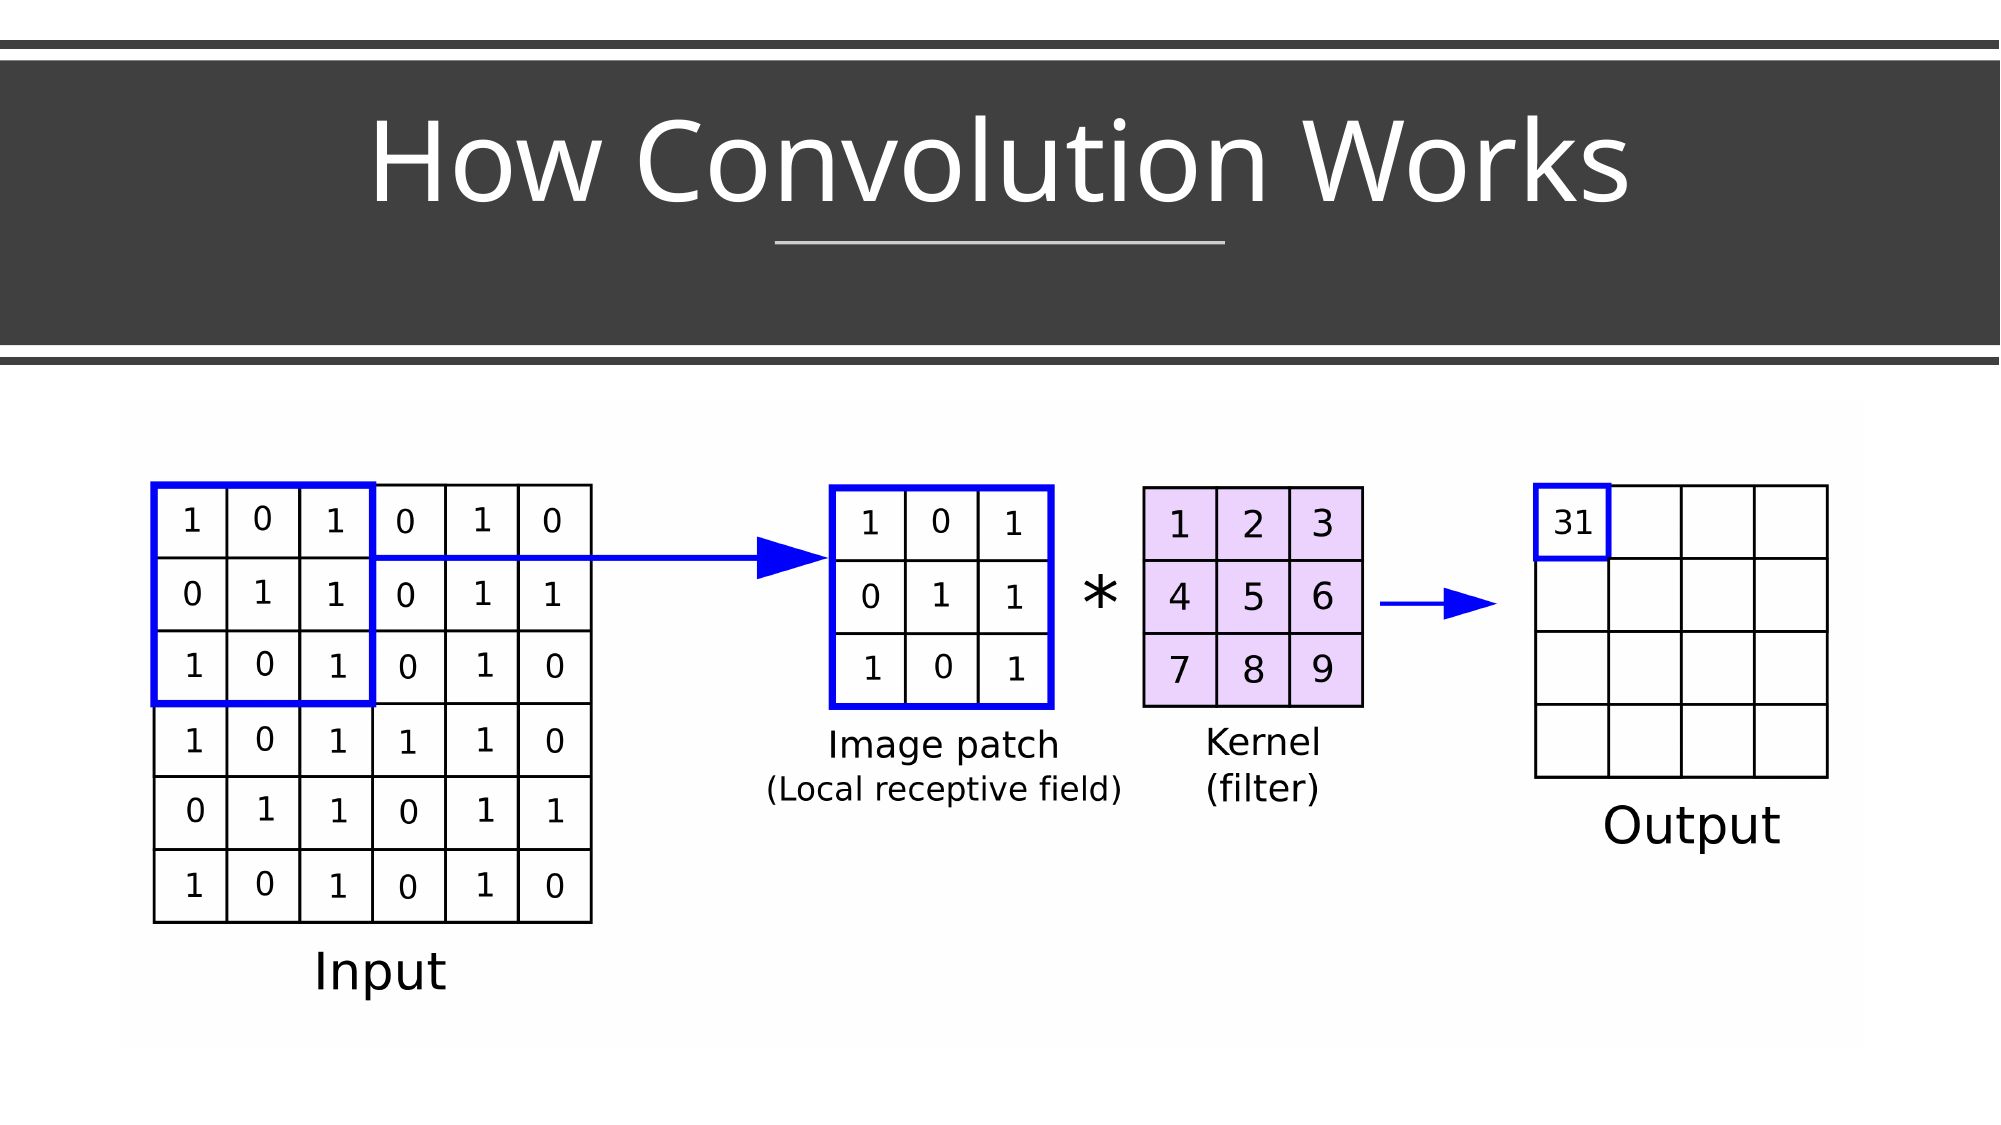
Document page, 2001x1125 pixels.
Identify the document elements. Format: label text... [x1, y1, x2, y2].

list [121, 398, 1870, 1054]
title How Convolution Works [86, 80, 1914, 233]
text_box [0, 59, 2000, 346]
